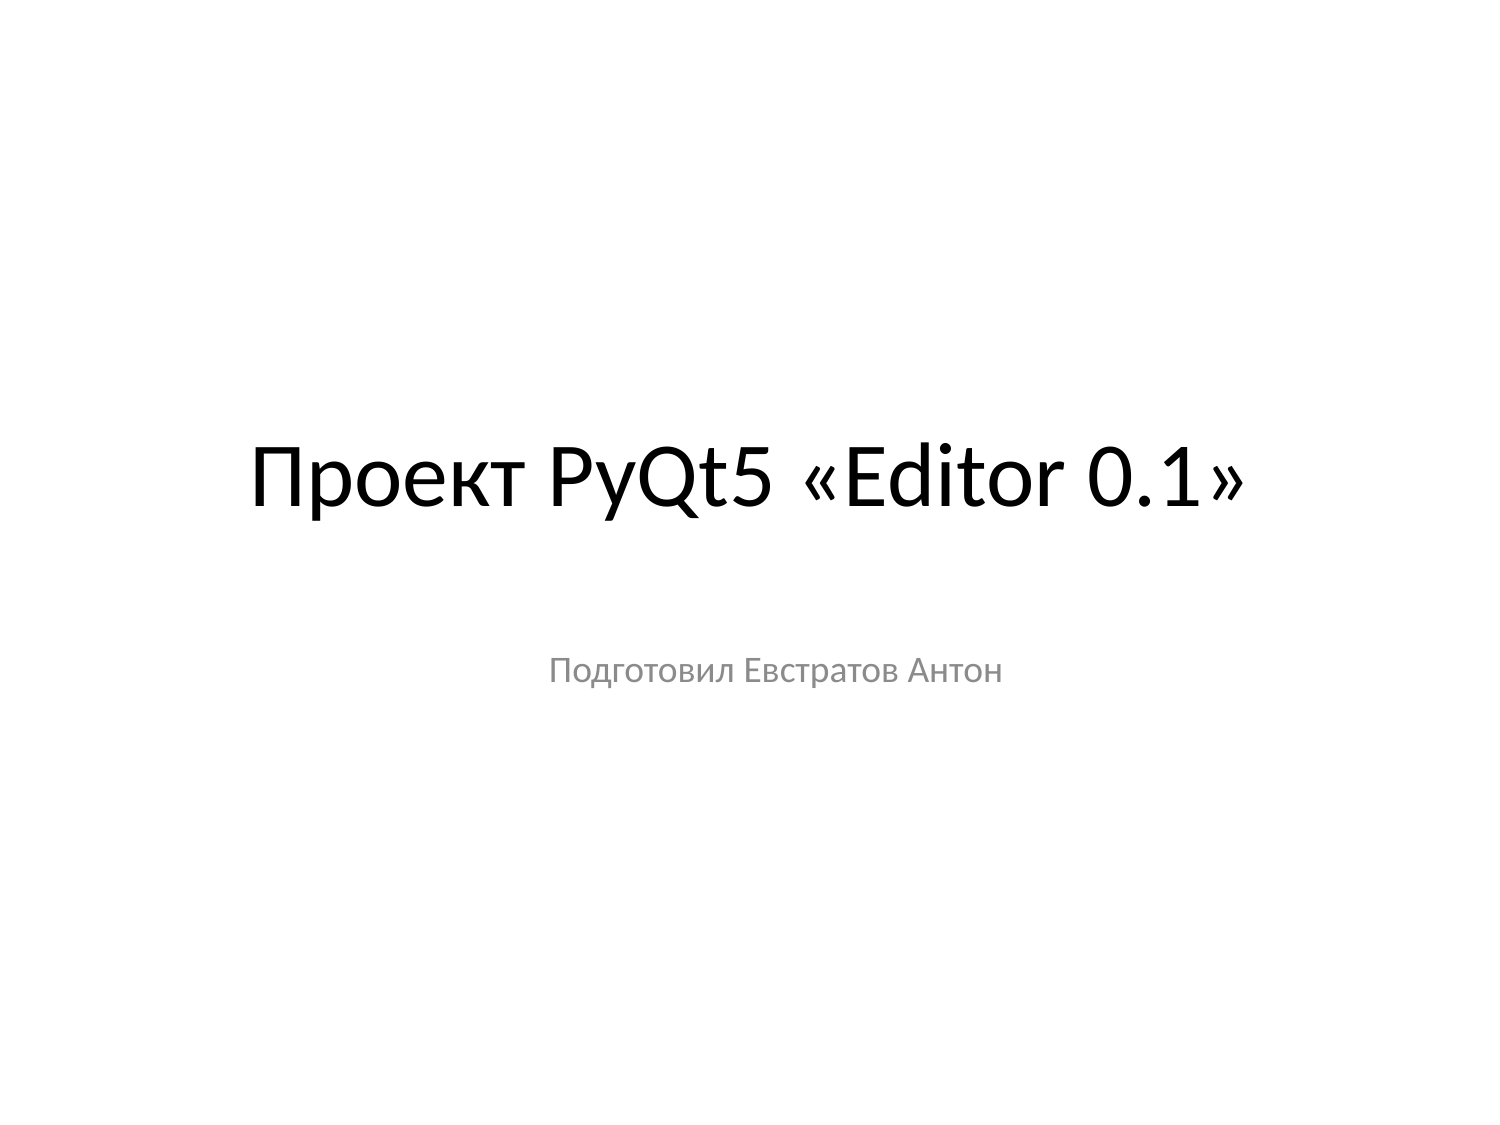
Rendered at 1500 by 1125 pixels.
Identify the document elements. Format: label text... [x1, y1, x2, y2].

subtitle Подготовил Евстратов Антон [277, 637, 1275, 705]
title Проект PyQt5 «Editor 0.1» [112, 349, 1388, 591]
